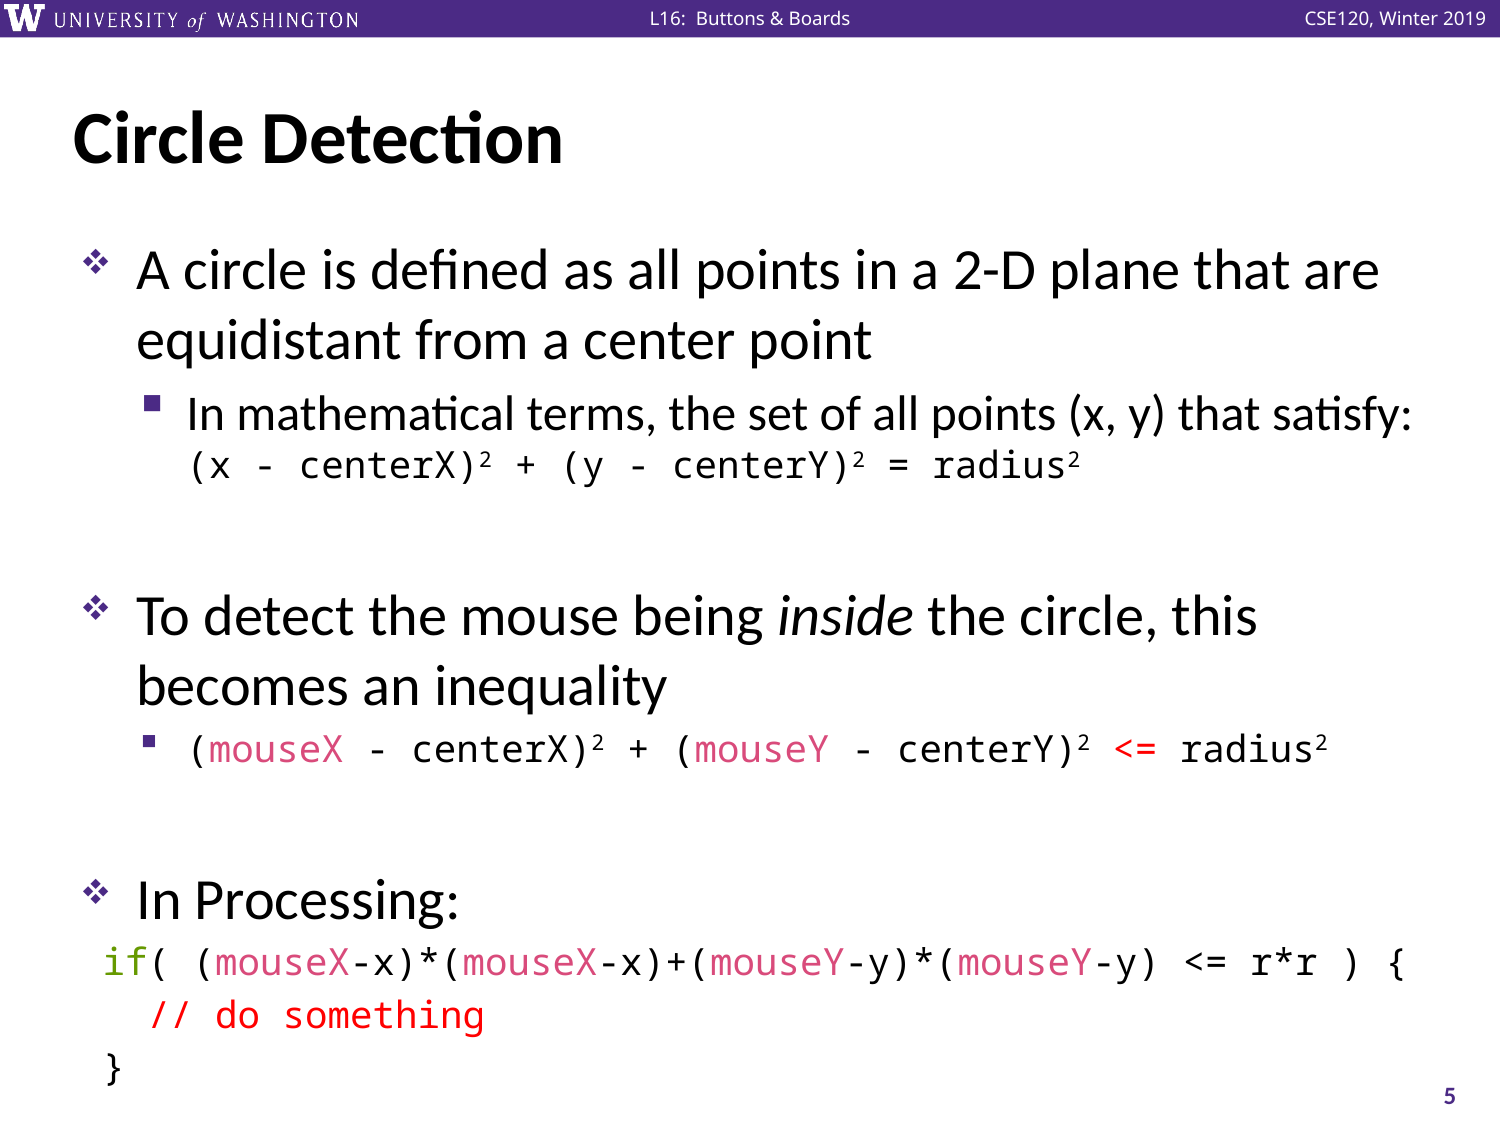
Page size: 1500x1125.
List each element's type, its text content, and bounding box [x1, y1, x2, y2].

picture [4, 4, 358, 32]
title Circle Detection [58, 71, 1438, 197]
slide_number 5 [1400, 1065, 1500, 1125]
list A circle is defined as all points in a 2-D plane that are equidistant from a center point In mathematical terms, the set of all points (x, y) that satisfy: (x - centerX)2 + (y - centerY)2 = radius2 To detect the mouse being inside the circle, this becomes an inequality (mouseX - centerX)2 + (mouseY - centerY)2 <= radius2 In Processing: if( (mouseX-x)*(mouseX-x)+(mouseY-y)*(mouseY-y) <= r*r ) { // do something } [64, 223, 1438, 1040]
